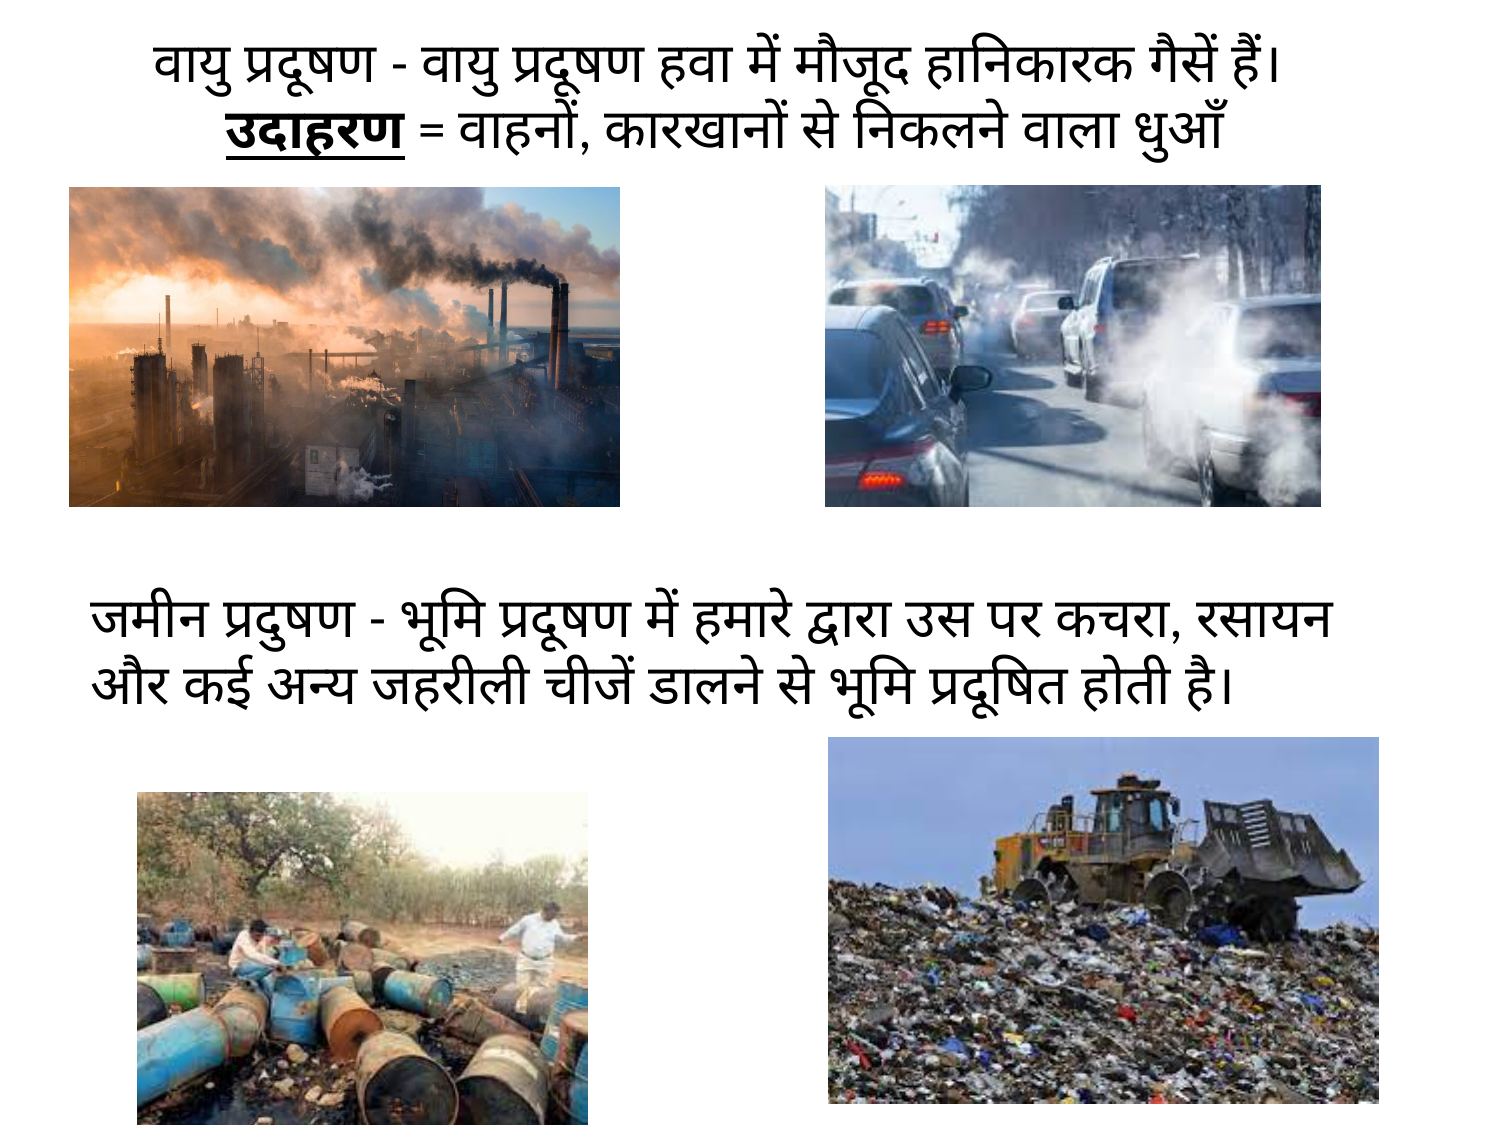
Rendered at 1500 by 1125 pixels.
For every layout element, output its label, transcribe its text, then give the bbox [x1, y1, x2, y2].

picture [137, 792, 588, 1125]
picture [69, 187, 620, 507]
picture [824, 184, 1321, 507]
picture [828, 737, 1379, 1104]
title वायु प्रदूषण - वायु प्रदूषण हवा में मौजूद हानिकारक गैसें हैं। उदाहरण = वाहनों, कारखानों से निकलने वाला धुआँ [50, 0, 1400, 188]
list जमीन प्रदुषण - भूमि प्रदूषण में हमारे द्वारा उस पर कचरा, रसायन और कई अन्य जहरीली चीजें डालने से भूमि प्रदूषित होती है। [75, 575, 1425, 1125]
